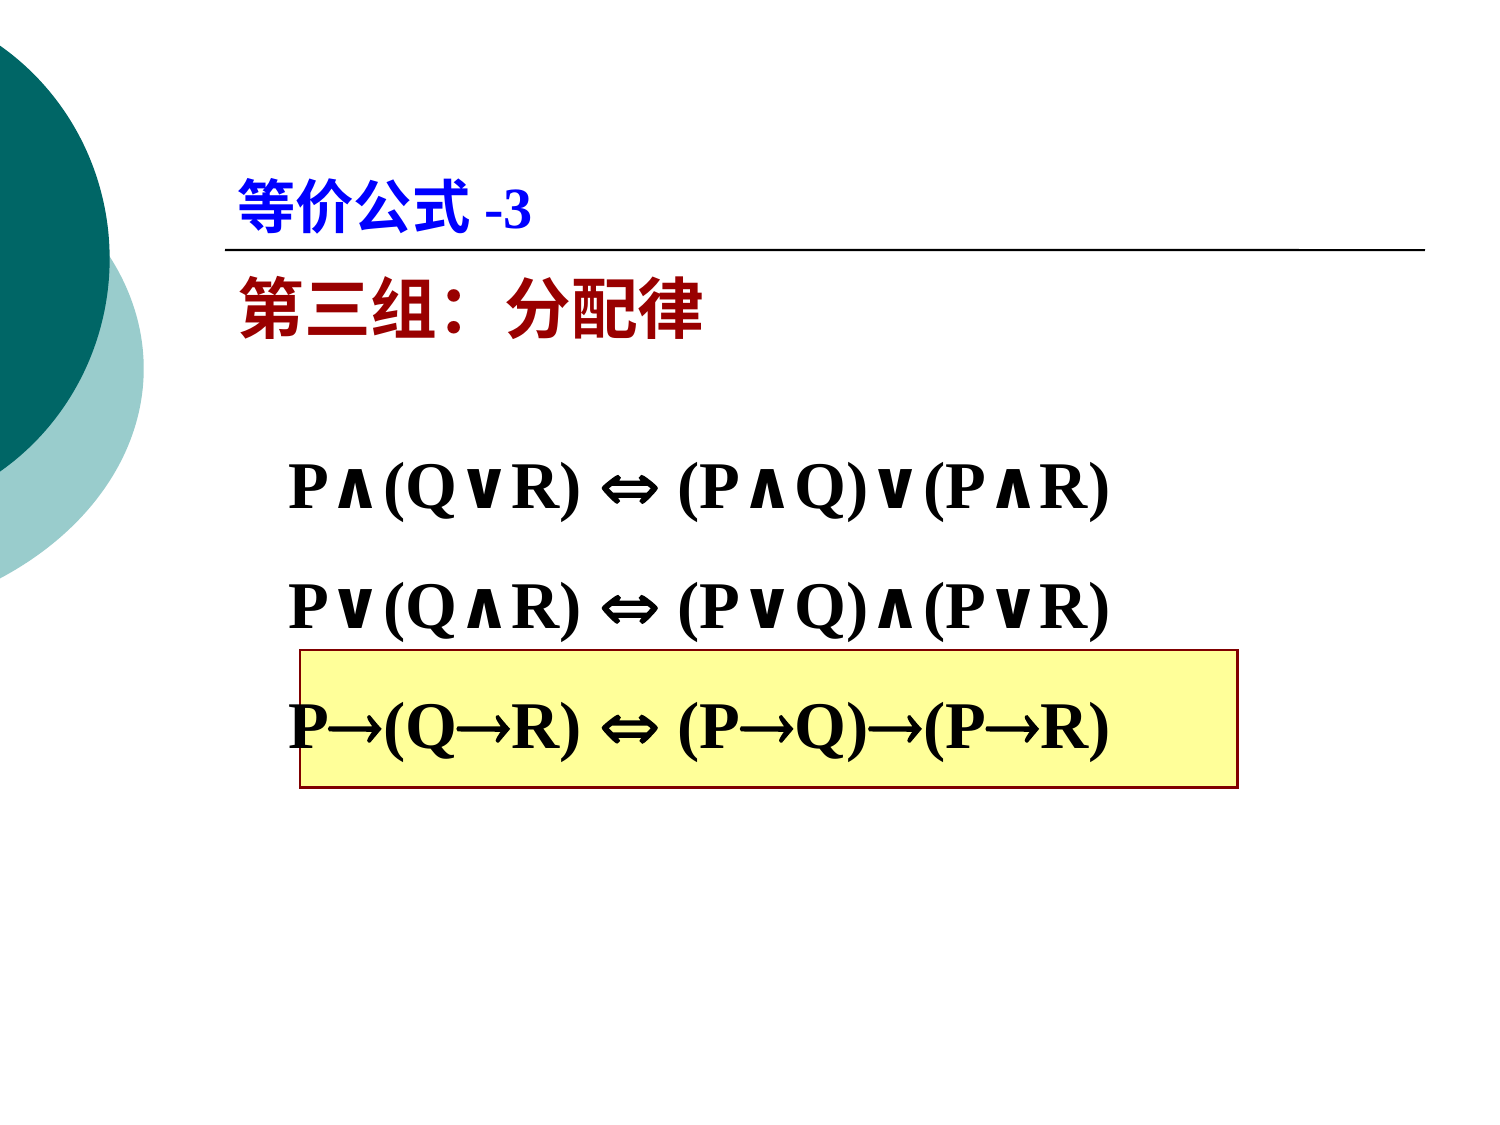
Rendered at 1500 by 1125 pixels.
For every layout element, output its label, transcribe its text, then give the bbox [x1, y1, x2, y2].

text_box P∧(Q∨R)  (P∧Q)∨(P∧R) P∨(Q∧R)  (P∨Q)∧(P∨R) P(QR)  (PQ)(PR) [273, 394, 1256, 770]
text_box 等价公式-3 [222, 162, 763, 248]
text_box [300, 770, 1238, 788]
text_box 第三组：分配律 [222, 259, 788, 355]
